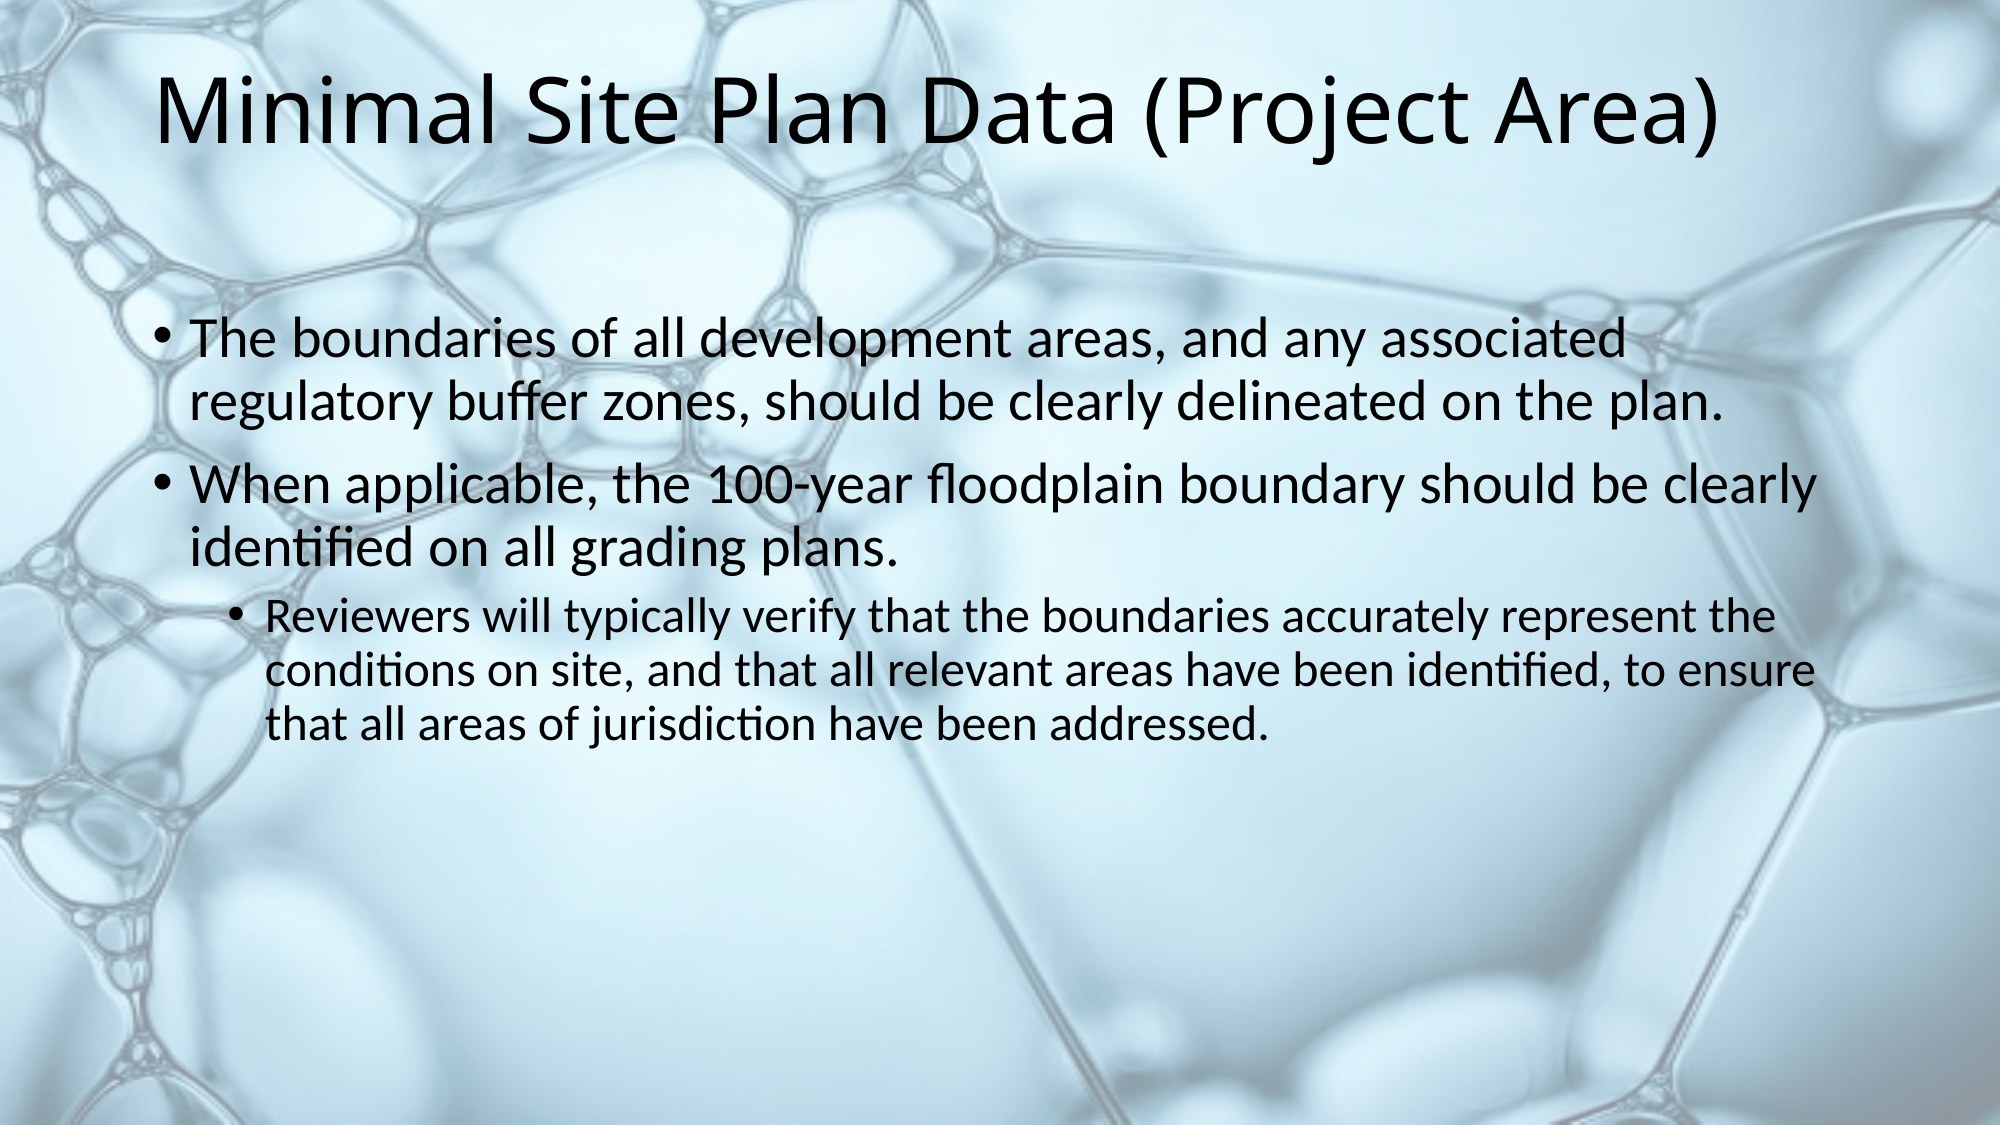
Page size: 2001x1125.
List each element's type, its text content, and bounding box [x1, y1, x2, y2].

list The boundaries of all development areas, and any associated regulatory buffer zones, should be clearly delineated on the plan. When applicable, the 100-year floodplain boundary should be clearly identified on all grading plans. Reviewers will typically verify that the boundaries accurately represent the conditions on site, and that all relevant areas have been identified, to ensure that all areas of jurisdiction have been addressed. [137, 299, 1863, 1014]
title Minimal Site Plan Data (Project Area) [137, 59, 1863, 278]
